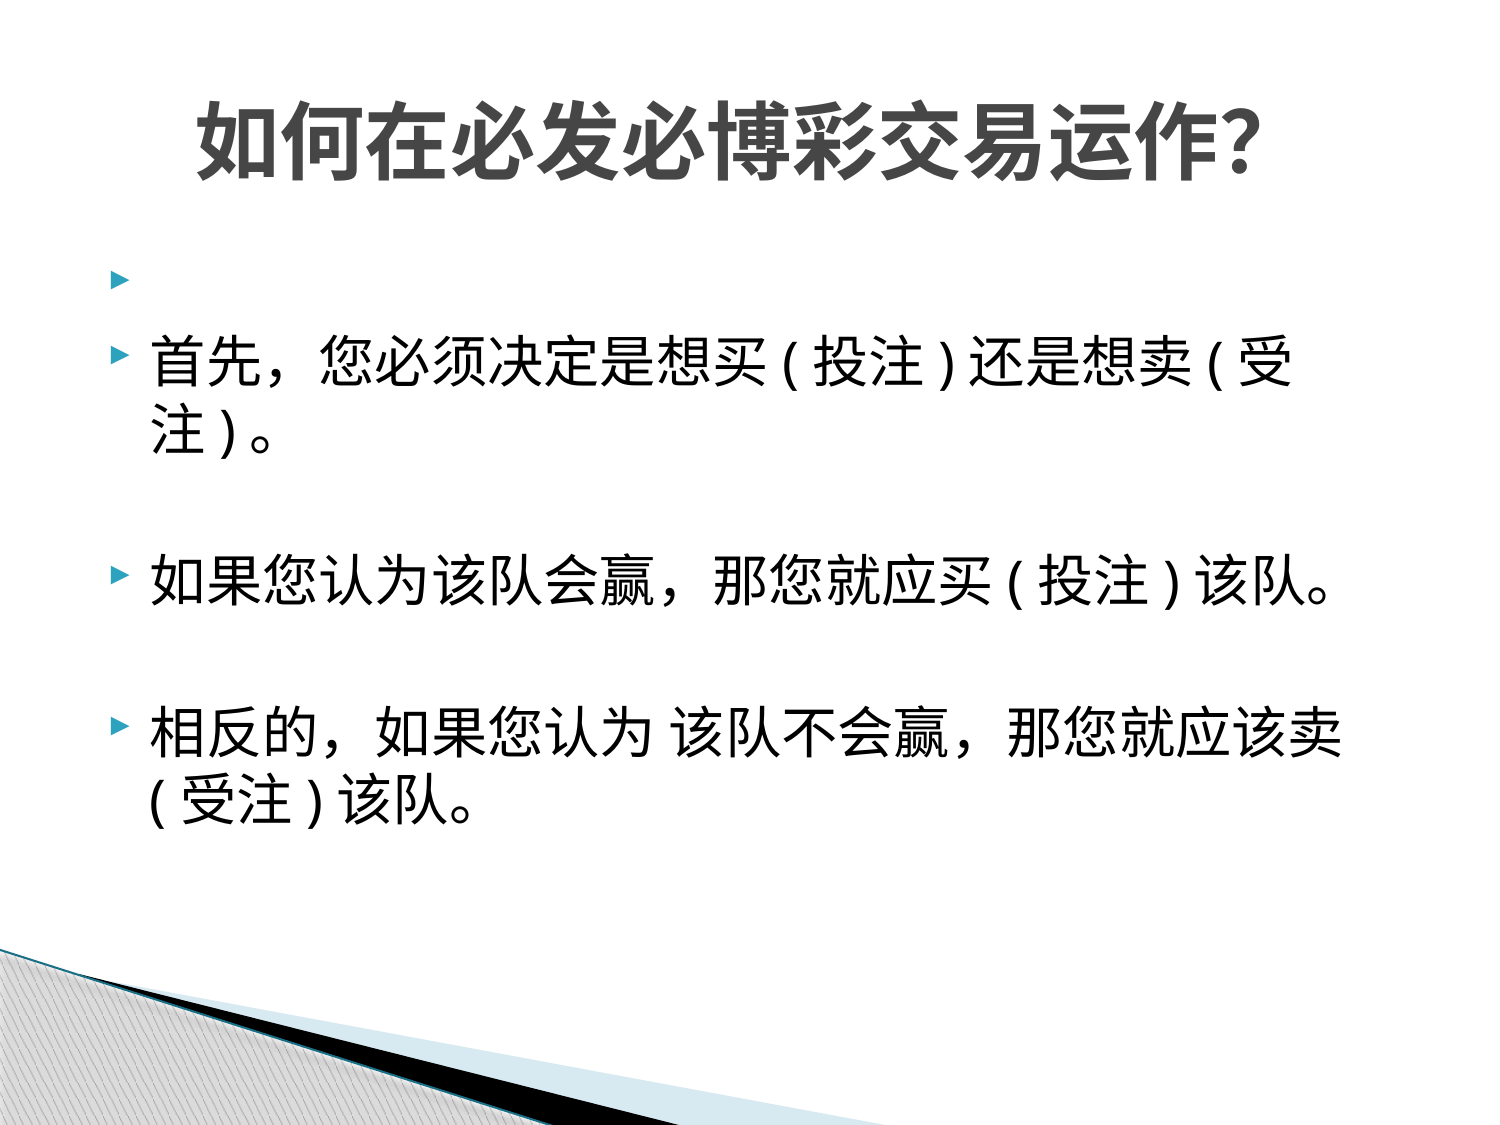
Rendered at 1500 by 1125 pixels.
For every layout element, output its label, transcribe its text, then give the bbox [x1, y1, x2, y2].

list 首先，您必须决定是想买(投注)还是想卖(受注)。 如果您认为该队会赢，那您就应买(投注)该队。 相反的，如果您认为 该队不会赢，那您就应该卖(受注)该队。 [75, 243, 1425, 986]
title 如何在必发必博彩交易运作？ [75, 45, 1425, 233]
